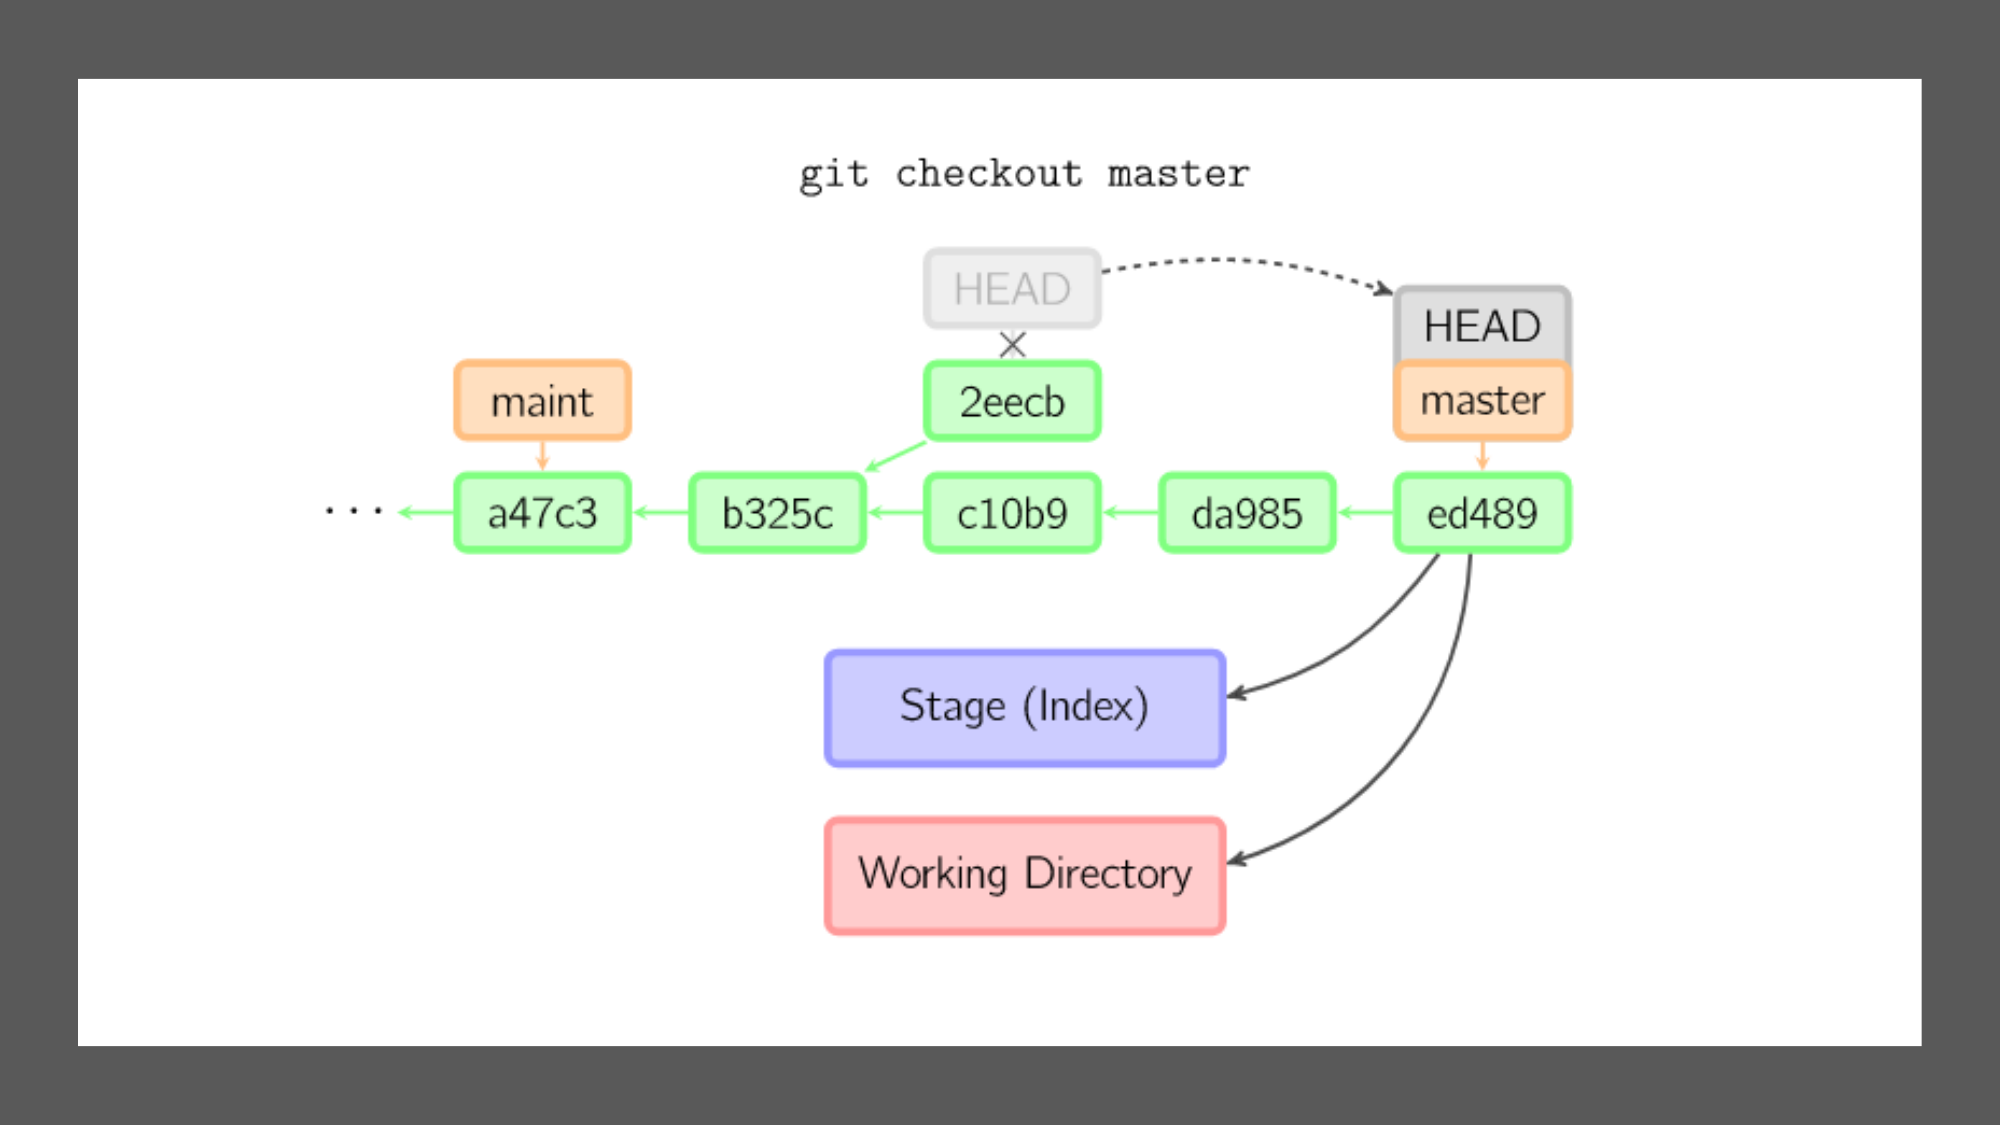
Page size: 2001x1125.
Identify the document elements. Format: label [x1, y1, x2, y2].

text_box [0, 0, 2000, 1125]
text_box [77, 78, 1923, 1047]
picture [231, 105, 1768, 1020]
